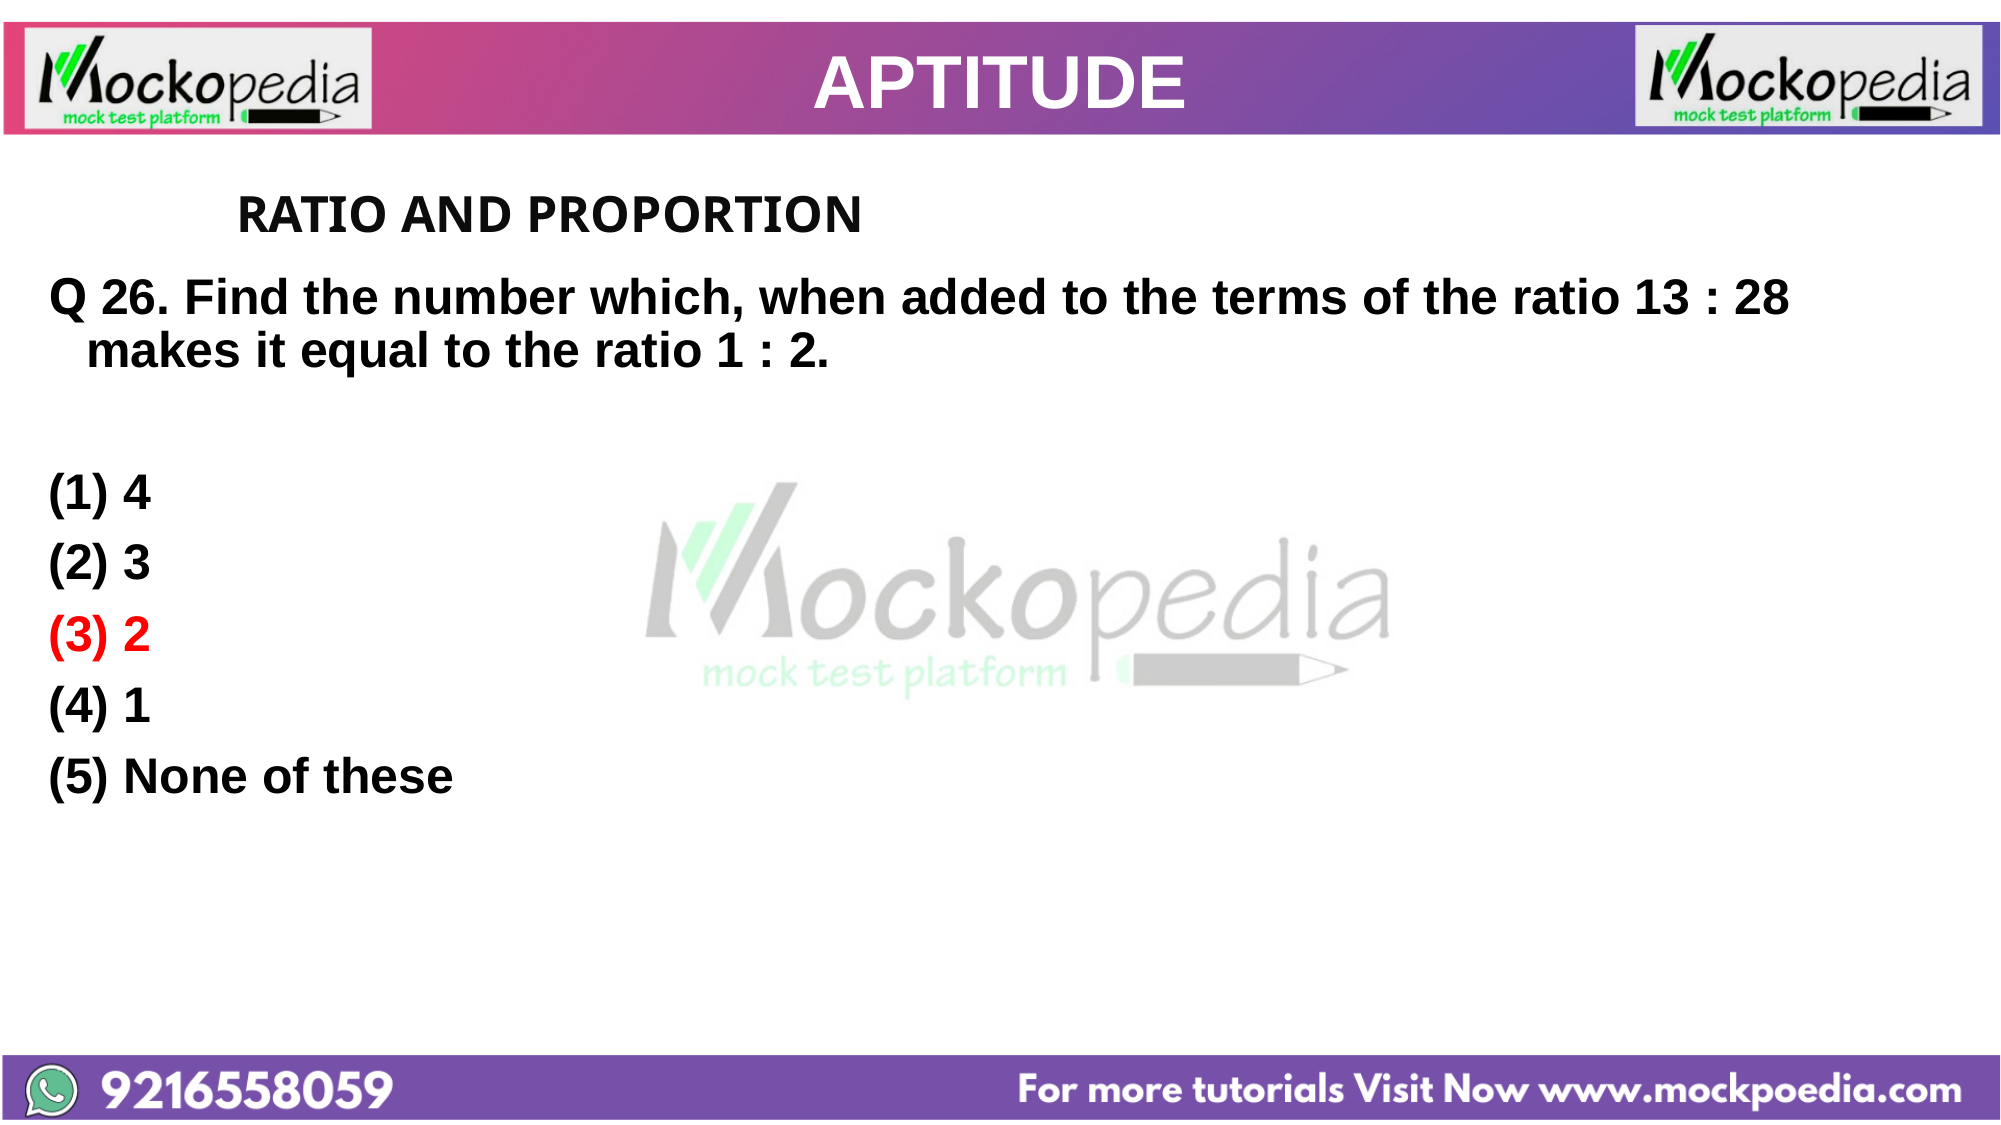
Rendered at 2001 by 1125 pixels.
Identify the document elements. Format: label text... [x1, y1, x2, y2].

list RATIO AND PROPORTION Q 26. Find the number which, when added to the terms of the ratio 13 : 28 makes it equal to the ratio 1 : 2. 4 (2) 3 (3) 2 (4) 1 (5) None of these [33, 175, 1959, 1053]
title APTITUDE [41, 31, 1959, 142]
picture [0, 0, 2001, 1125]
